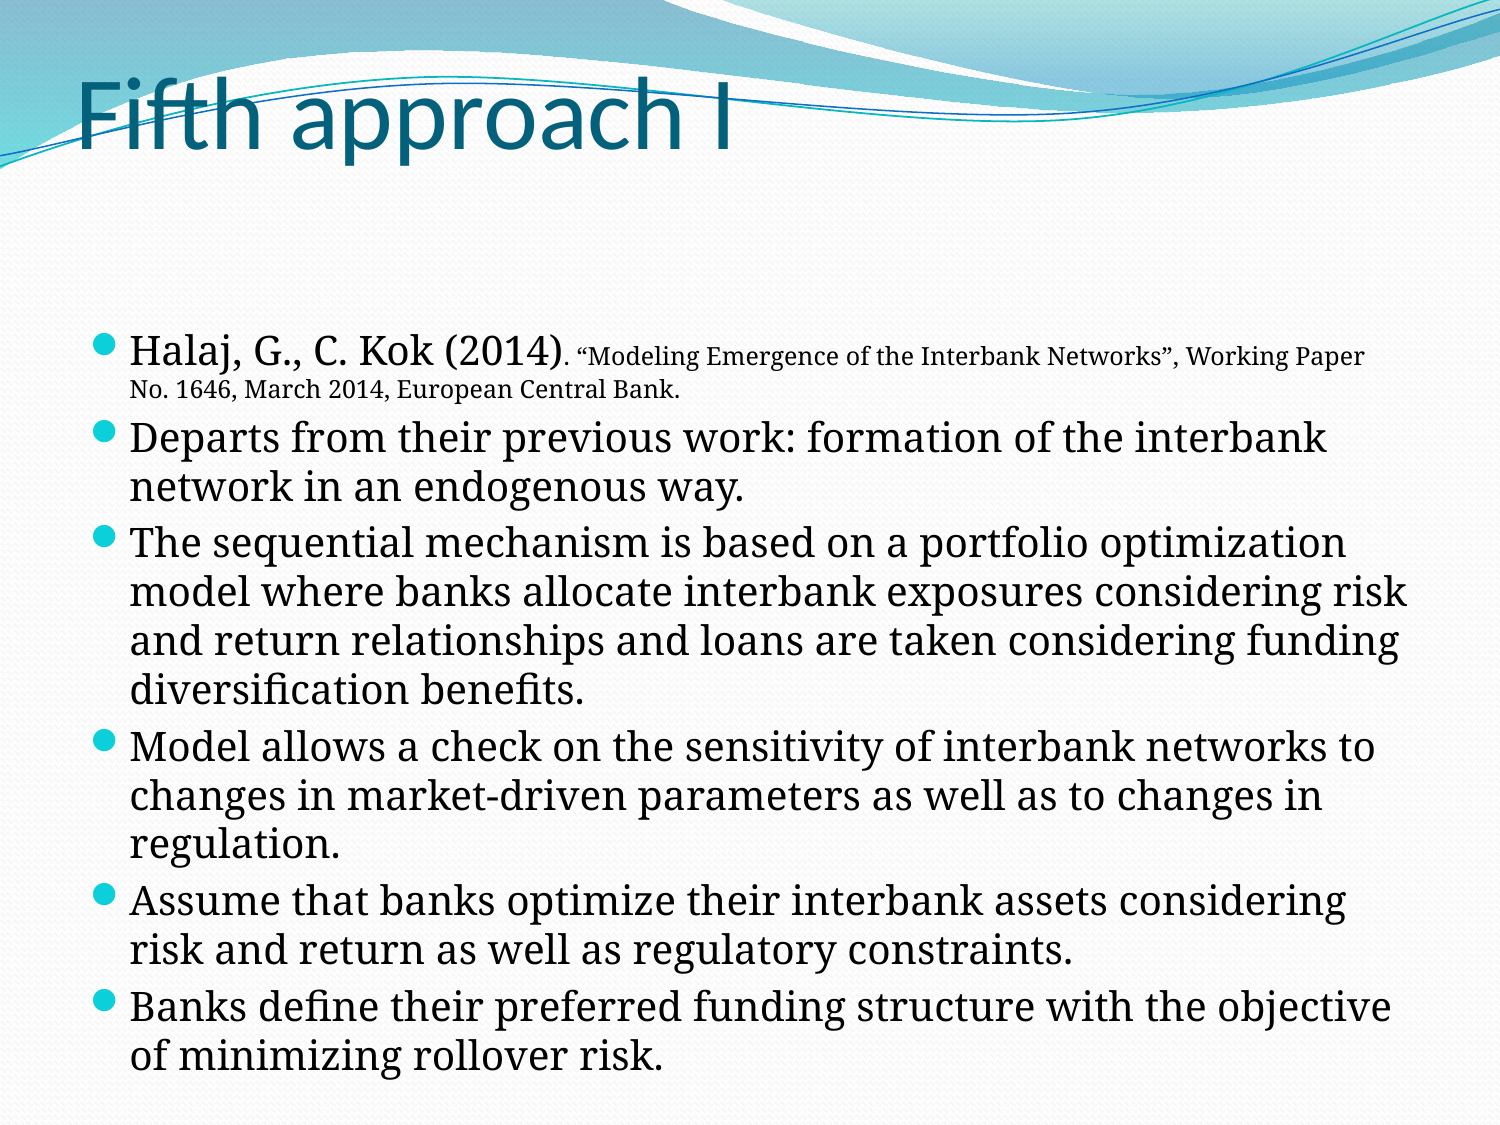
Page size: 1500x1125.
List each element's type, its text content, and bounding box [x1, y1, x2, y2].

title Fifth approach I [75, 30, 1425, 171]
list Halaj, G., C. Kok (2014). “Modeling Emergence of the Interbank Networks”, Working Paper No. 1646, March 2014, European Central Bank. Departs from their previous work: formation of the interbank network in an endogenous way. The sequential mechanism is based on a portfolio optimization model where banks allocate interbank exposures considering risk and return relationships and loans are taken considering funding diversification benefits. Model allows a check on the sensitivity of interbank networks to changes in market-driven parameters as well as to changes in regulation. Assume that banks optimize their interbank assets considering risk and return as well as regulatory constraints. Banks define their preferred funding structure with the objective of minimizing rollover risk. [75, 317, 1425, 1094]
